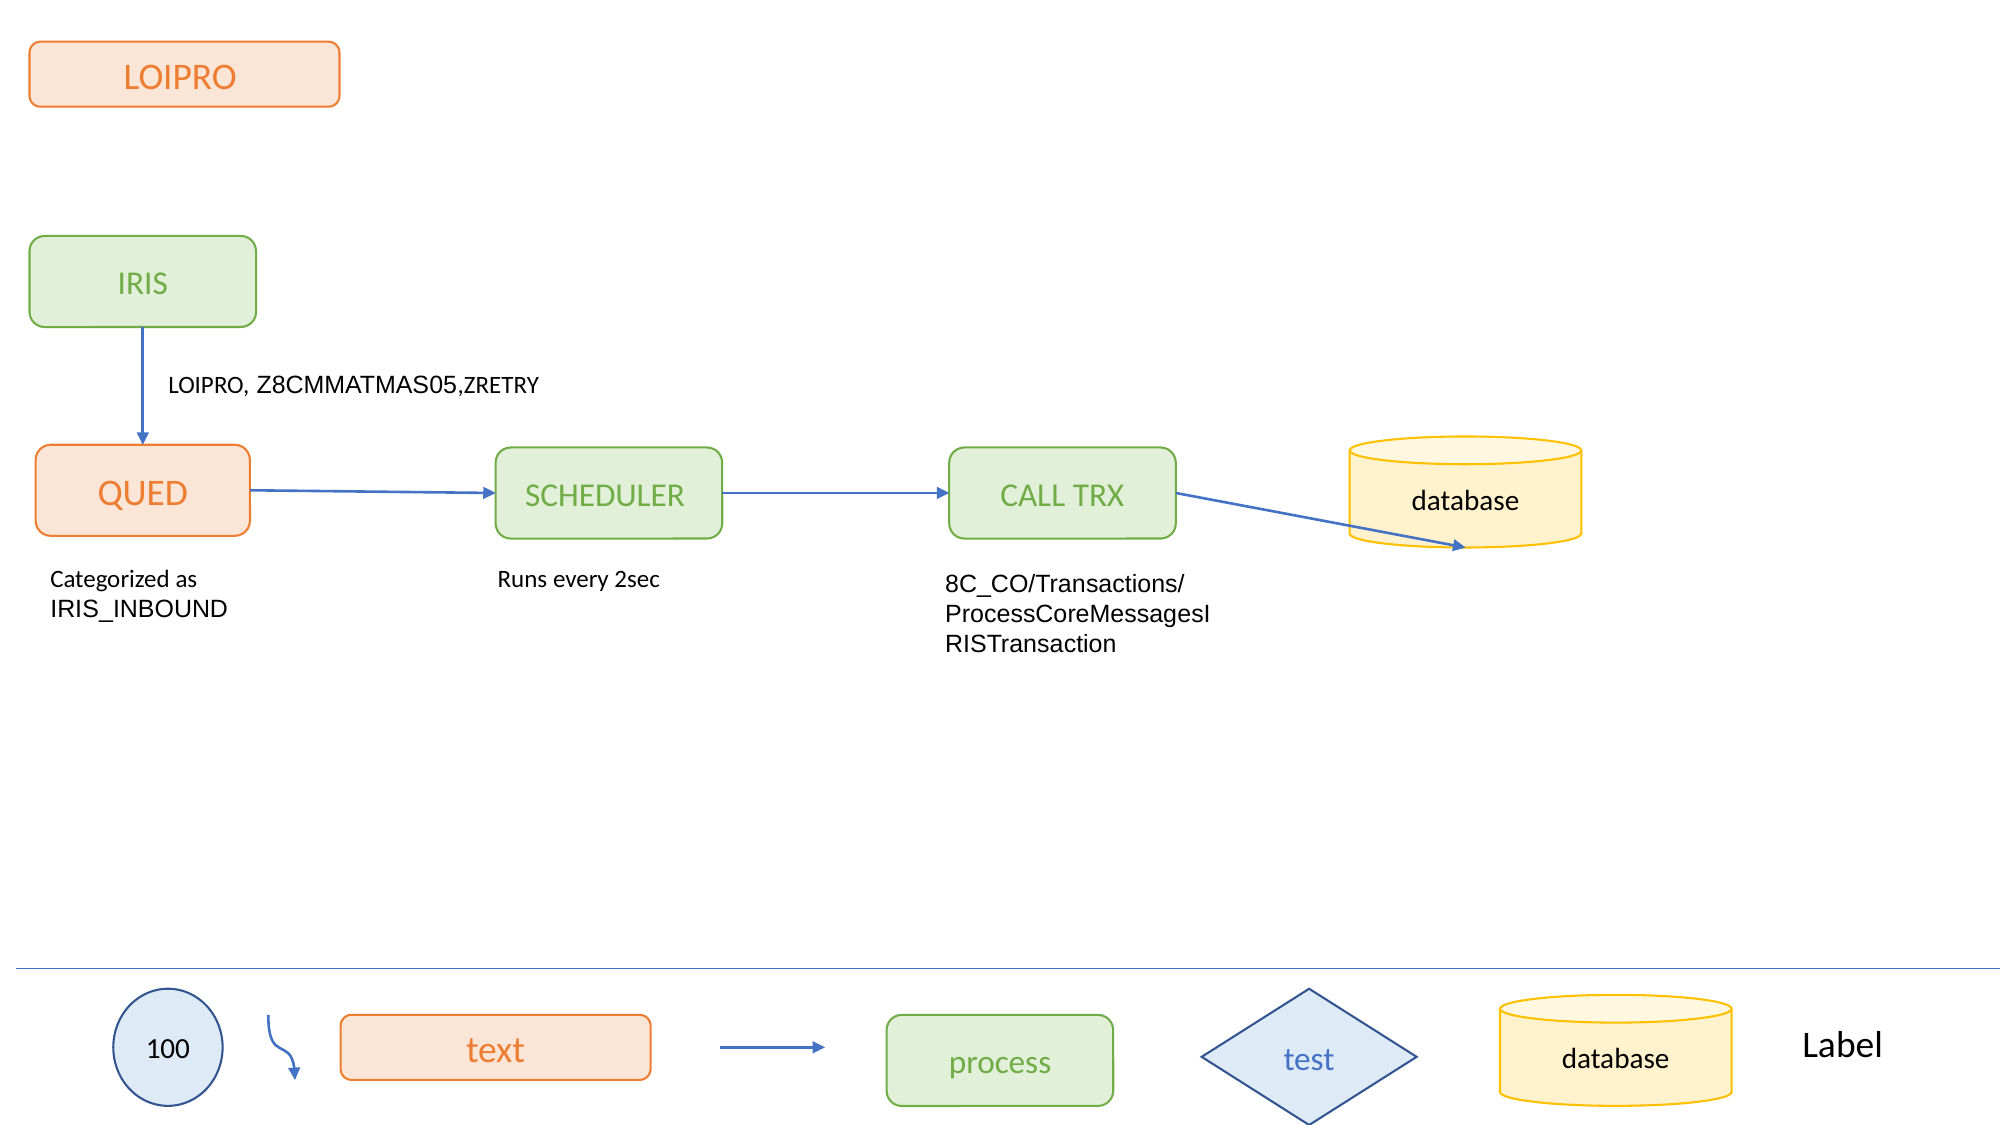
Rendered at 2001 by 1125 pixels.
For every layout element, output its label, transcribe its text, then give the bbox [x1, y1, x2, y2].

text_box SCHEDULER [494, 446, 724, 540]
text_box text [339, 1013, 652, 1081]
text_box IRIS [28, 234, 258, 329]
text_box process [885, 1013, 1115, 1108]
text_box database [1498, 993, 1733, 1107]
text_box 8C_CO/Transactions/ProcessCoreMessagesIRISTransaction [930, 560, 1244, 665]
text_box LOIPRO, Z8CMMATMAS05,ZRETRY [153, 360, 720, 406]
text_box Runs every 2sec [483, 555, 788, 601]
text_box 100 [112, 987, 224, 1107]
text_box Categorized as IRIS_INBOUND [35, 554, 341, 630]
text_box QUED [34, 443, 252, 537]
text_box CALL TRX [948, 446, 1177, 540]
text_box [249, 1034, 315, 1061]
text_box database [1348, 435, 1583, 549]
text_box Label [1787, 1012, 1932, 1073]
text_box LOIPRO [28, 40, 341, 108]
text_box test [1199, 987, 1419, 1125]
